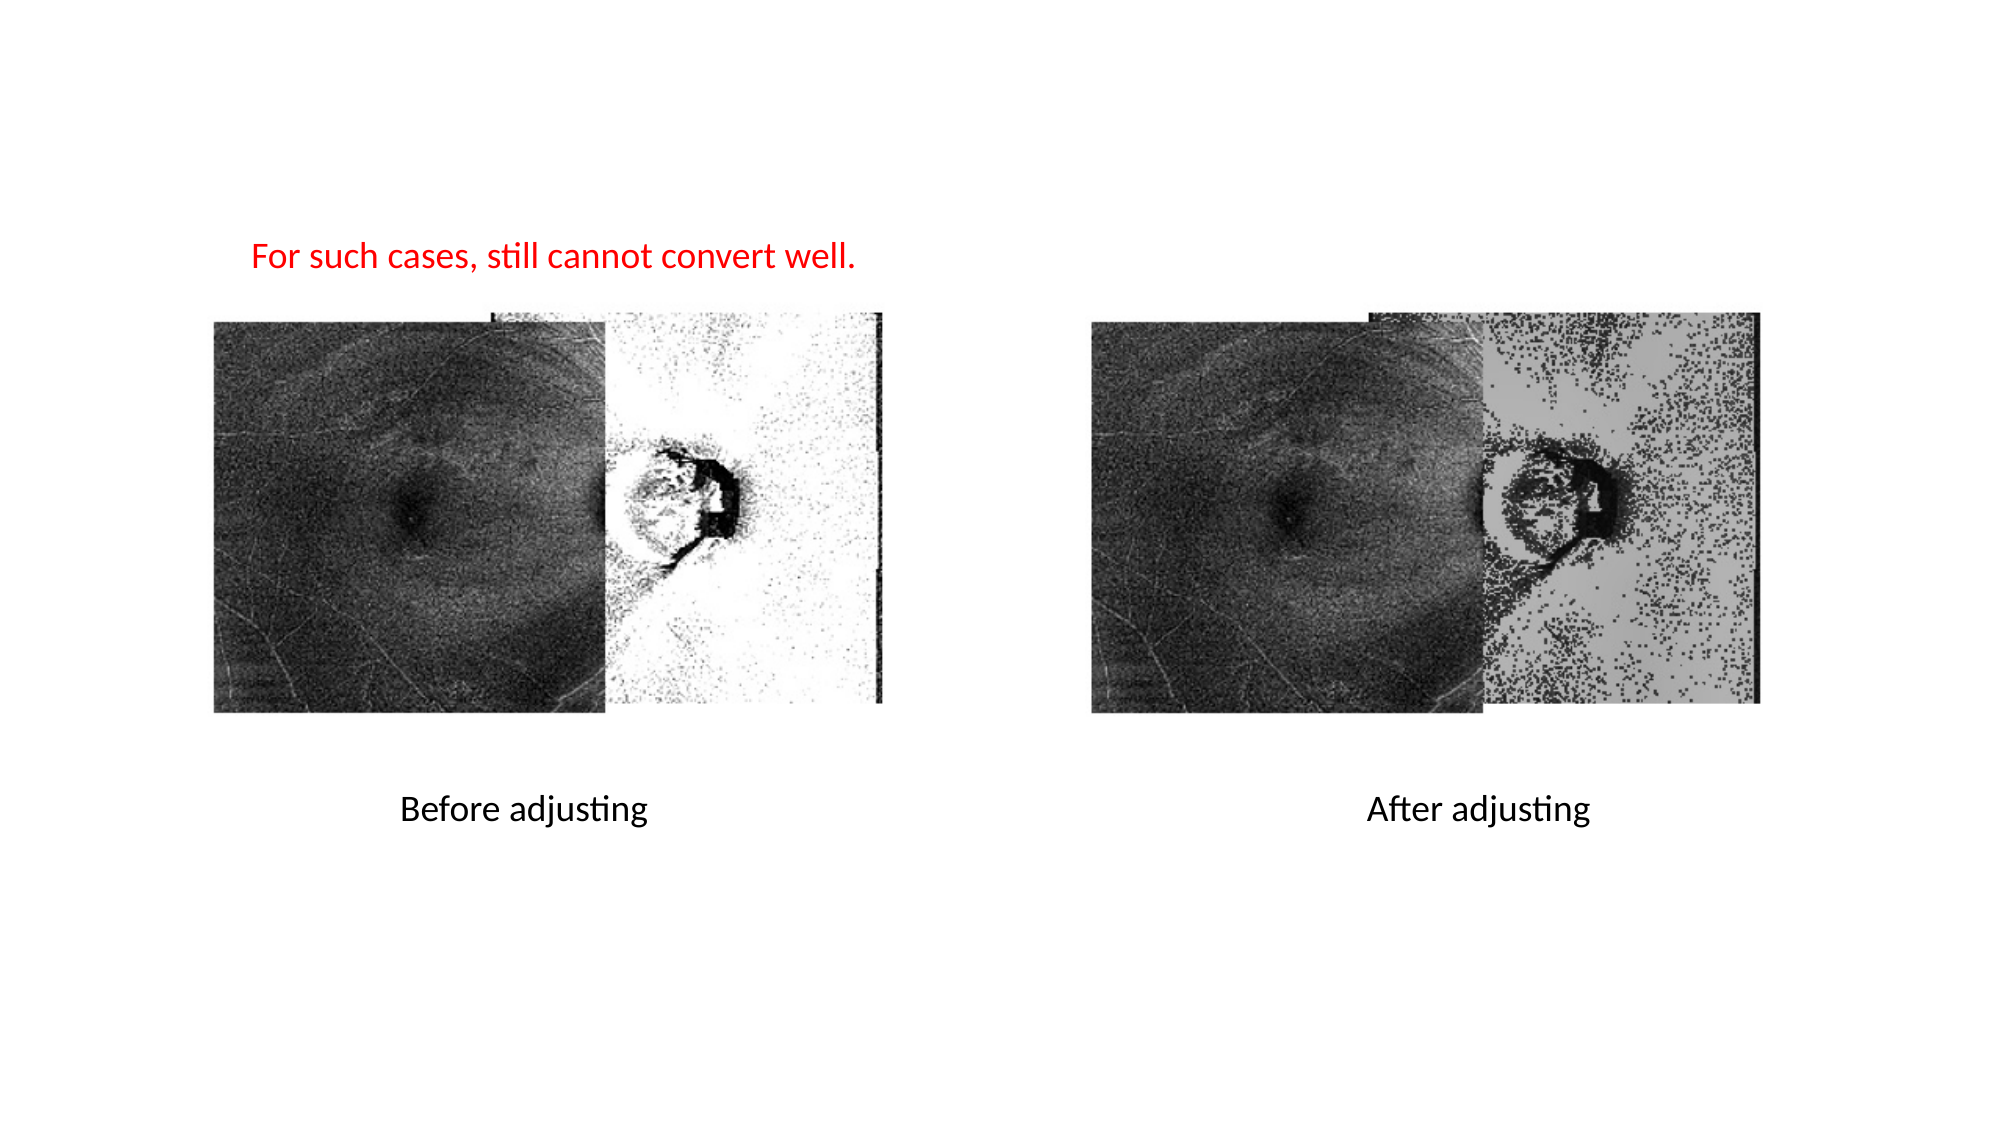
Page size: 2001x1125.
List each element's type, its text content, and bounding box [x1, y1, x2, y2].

text_box For such cases, still cannot convert well. [236, 223, 1138, 284]
text_box After adjusting [1352, 777, 1713, 837]
text_box Before adjusting [385, 777, 746, 837]
picture [1048, 266, 1809, 765]
picture [186, 266, 906, 747]
